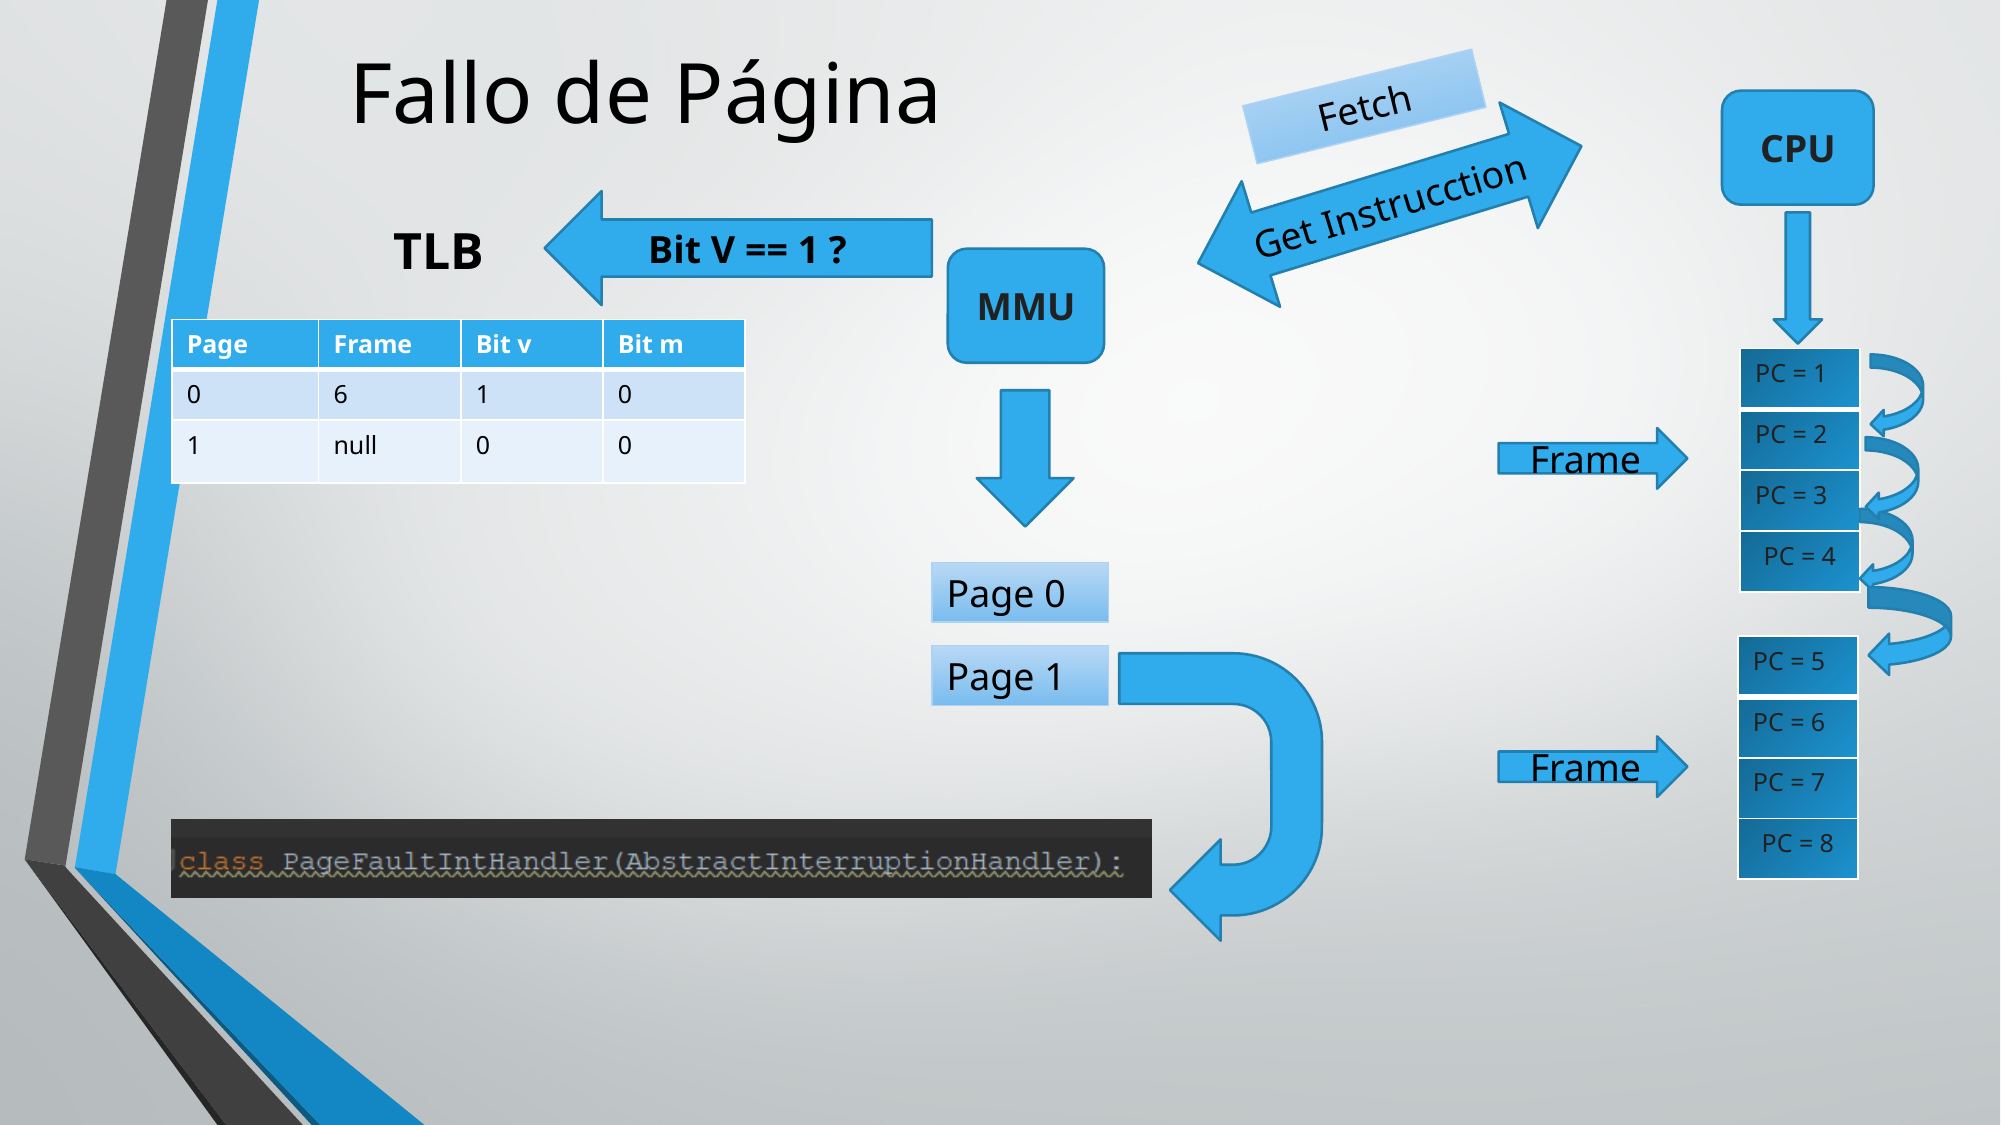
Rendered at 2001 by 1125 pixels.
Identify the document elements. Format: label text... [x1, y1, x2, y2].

text_box Get Instrucction [1196, 101, 1583, 308]
text_box Page 1 [931, 645, 1109, 706]
text_box Bit V == 1 ? [543, 189, 934, 307]
text_box [1869, 353, 1925, 437]
text_box [975, 388, 1075, 528]
table_cell 0 [462, 421, 602, 482]
table_header PC = 1 [1741, 349, 1859, 407]
table_header PC = 5 [1739, 637, 1857, 694]
text_box Fetch [1242, 48, 1487, 165]
table_cell PC = 7 [1739, 759, 1857, 818]
text_box [1772, 211, 1824, 345]
table_cell 0 [173, 372, 318, 419]
text_box MMU [946, 247, 1106, 365]
text_box [1864, 435, 1920, 521]
table_cell 1 [173, 421, 318, 482]
title Fallo de Página [277, 28, 1014, 154]
table_header Bit v [462, 320, 602, 367]
table_header Frame [319, 320, 460, 367]
text_box [142, 591, 756, 880]
text_box [1867, 585, 1953, 677]
table_cell PC = 3 [1741, 471, 1859, 530]
table_cell 0 [604, 372, 744, 419]
text_box [1117, 651, 1324, 942]
text_box Page 0 [931, 562, 1109, 623]
table_cell PC = 6 [1739, 700, 1857, 757]
table_header Bit m [604, 320, 744, 367]
table_cell PC = 8 [1739, 819, 1857, 878]
table_cell PC = 2 [1741, 412, 1859, 469]
text_box TLB [277, 212, 581, 288]
table_cell 6 [319, 372, 460, 419]
text_box CPU [1720, 89, 1875, 206]
text_box [1858, 507, 1914, 587]
picture [171, 819, 1152, 899]
table_cell null [319, 421, 460, 482]
table_header Page [173, 320, 318, 367]
text_box Frame [1497, 426, 1689, 490]
text_box Frame [1497, 735, 1689, 799]
table_cell 1 [462, 372, 602, 419]
table_cell 0 [604, 421, 744, 482]
table_cell PC = 4 [1741, 532, 1859, 591]
